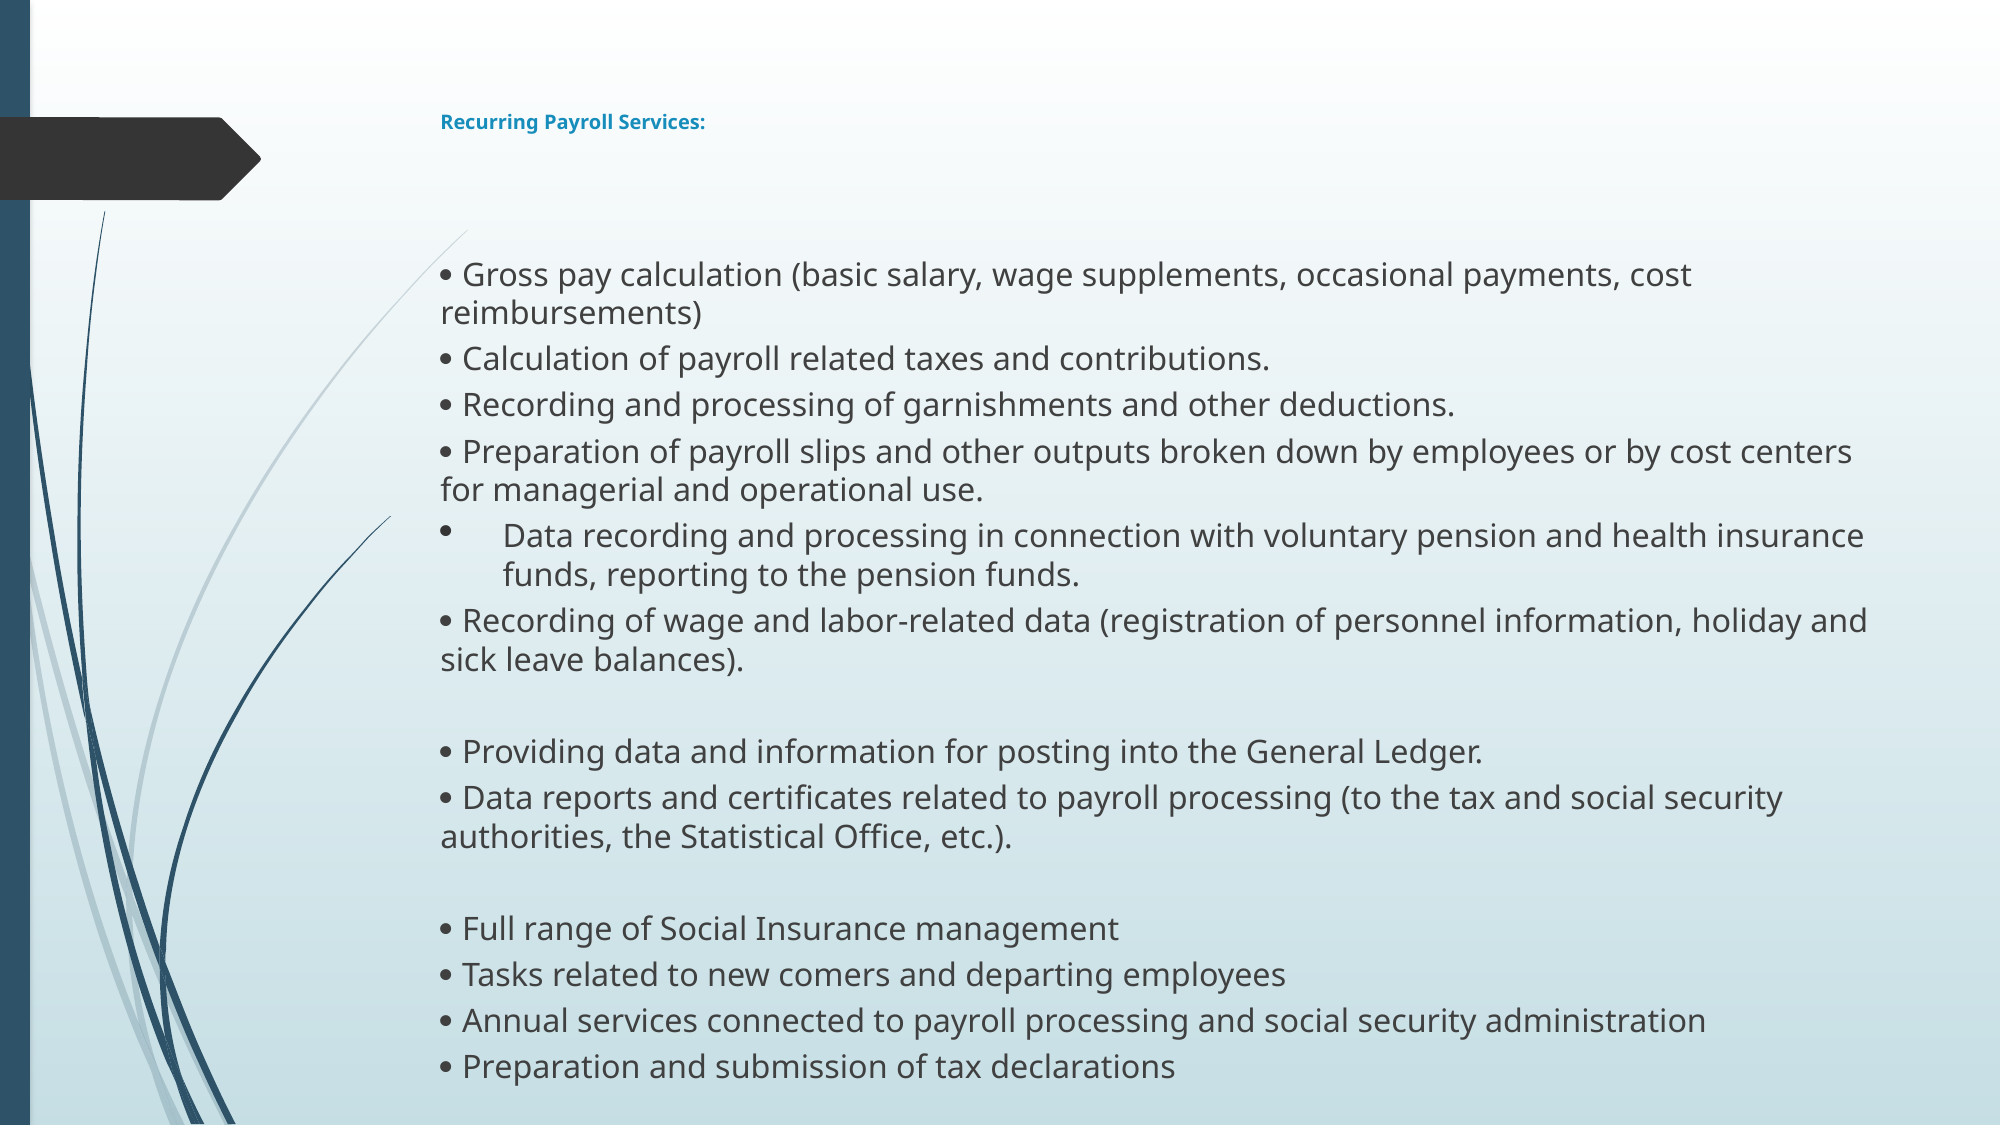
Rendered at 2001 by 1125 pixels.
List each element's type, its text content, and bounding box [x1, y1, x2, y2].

title Recurring Payroll Services: [425, 102, 1087, 178]
list  Gross pay calculation (basic salary, wage supplements, occasional payments, cost reimbursements)  Calculation of payroll related taxes and contributions.  Recording and processing of garnishments and other deductions.  Preparation of payroll slips and other outputs broken down by employees or by cost centers for managerial and operational use. Data recording and processing in connection with voluntary pension and health insurance funds, reporting to the pension funds.  Recording of wage and labor-related data (registration of personnel information, holiday and sick leave balances).  Providing data and information for posting into the General Ledger.  Data reports and certificates related to payroll processing (to the tax and social security authorities, the Statistical Office, etc.).  Full range of Social Insurance management  Tasks related to new comers and departing employees  Annual services connected to payroll processing and social security administration  Preparation and submission of tax declarations [425, 222, 1888, 1111]
